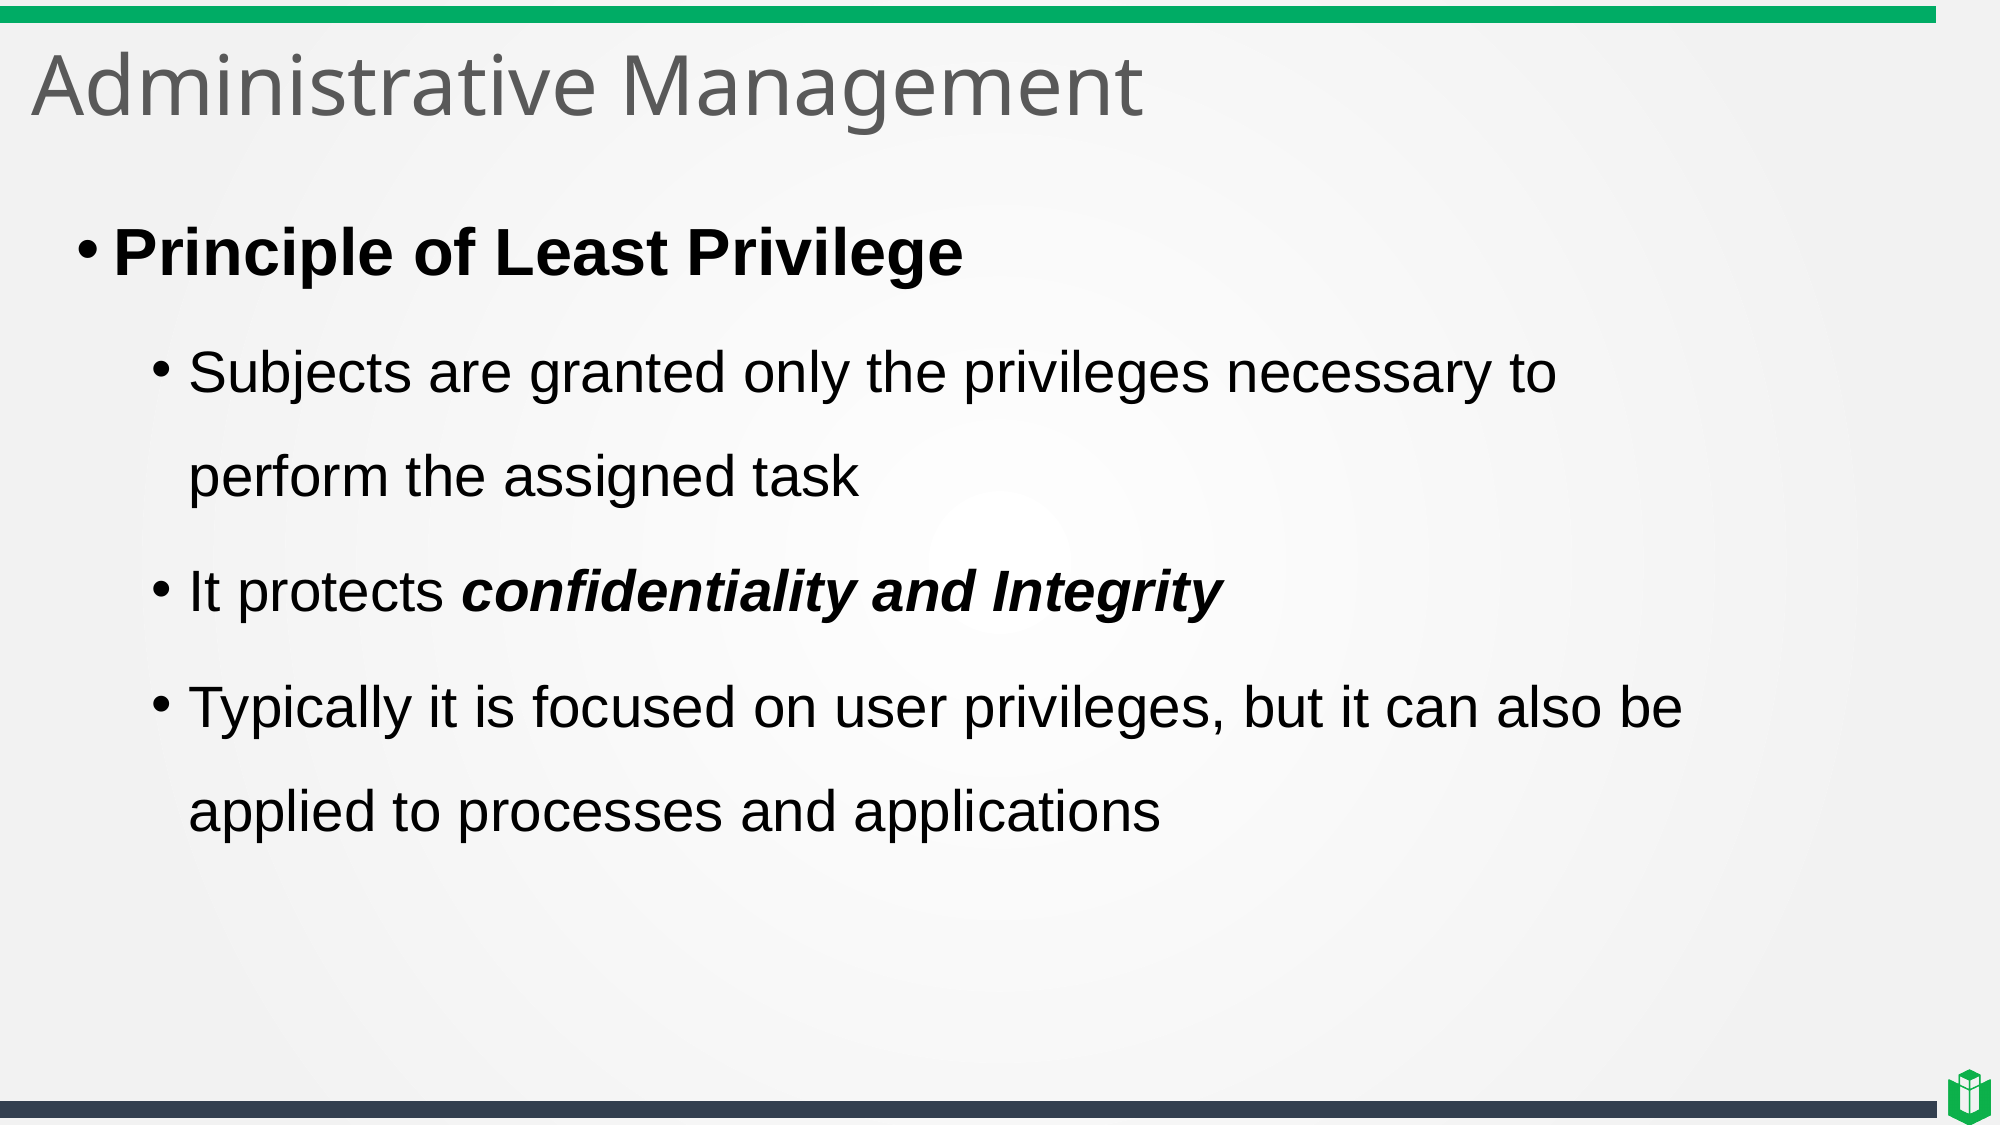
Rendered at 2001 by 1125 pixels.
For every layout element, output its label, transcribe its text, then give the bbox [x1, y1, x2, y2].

picture [1945, 1068, 1992, 1125]
title Administrative Management [16, 28, 1772, 149]
text_box Principle of Least Privilege Subjects are granted only the privileges necessary to perform the assigned task It protects confidentiality and Integrity Typically it is focused on user privileges, but it can also be applied to processes and applications [61, 160, 1789, 1067]
